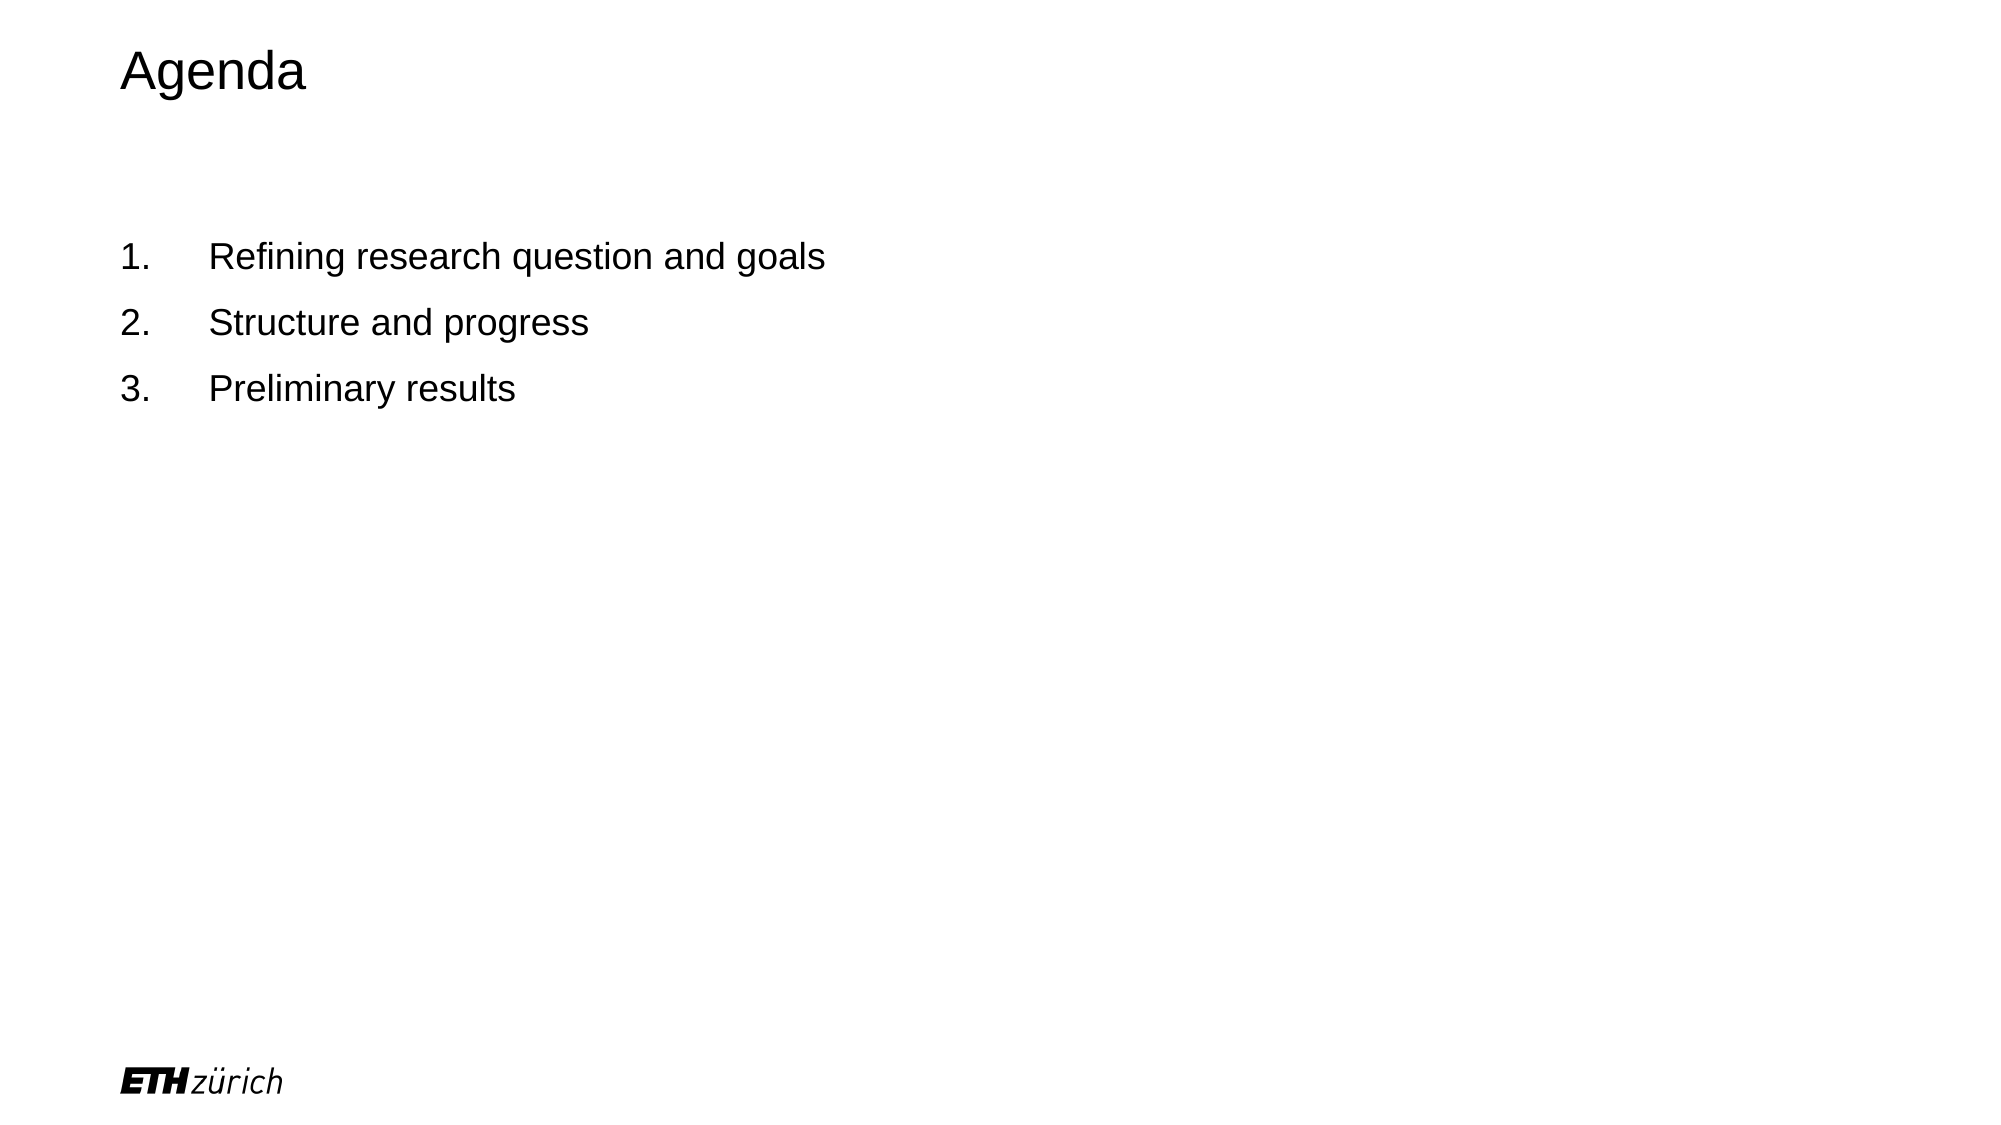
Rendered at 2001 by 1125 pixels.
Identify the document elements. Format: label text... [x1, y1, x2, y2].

title Agenda [120, 42, 1880, 191]
list Refining research question and goals Structure and progress Preliminary results [120, 231, 1880, 1000]
picture [120, 1067, 282, 1094]
